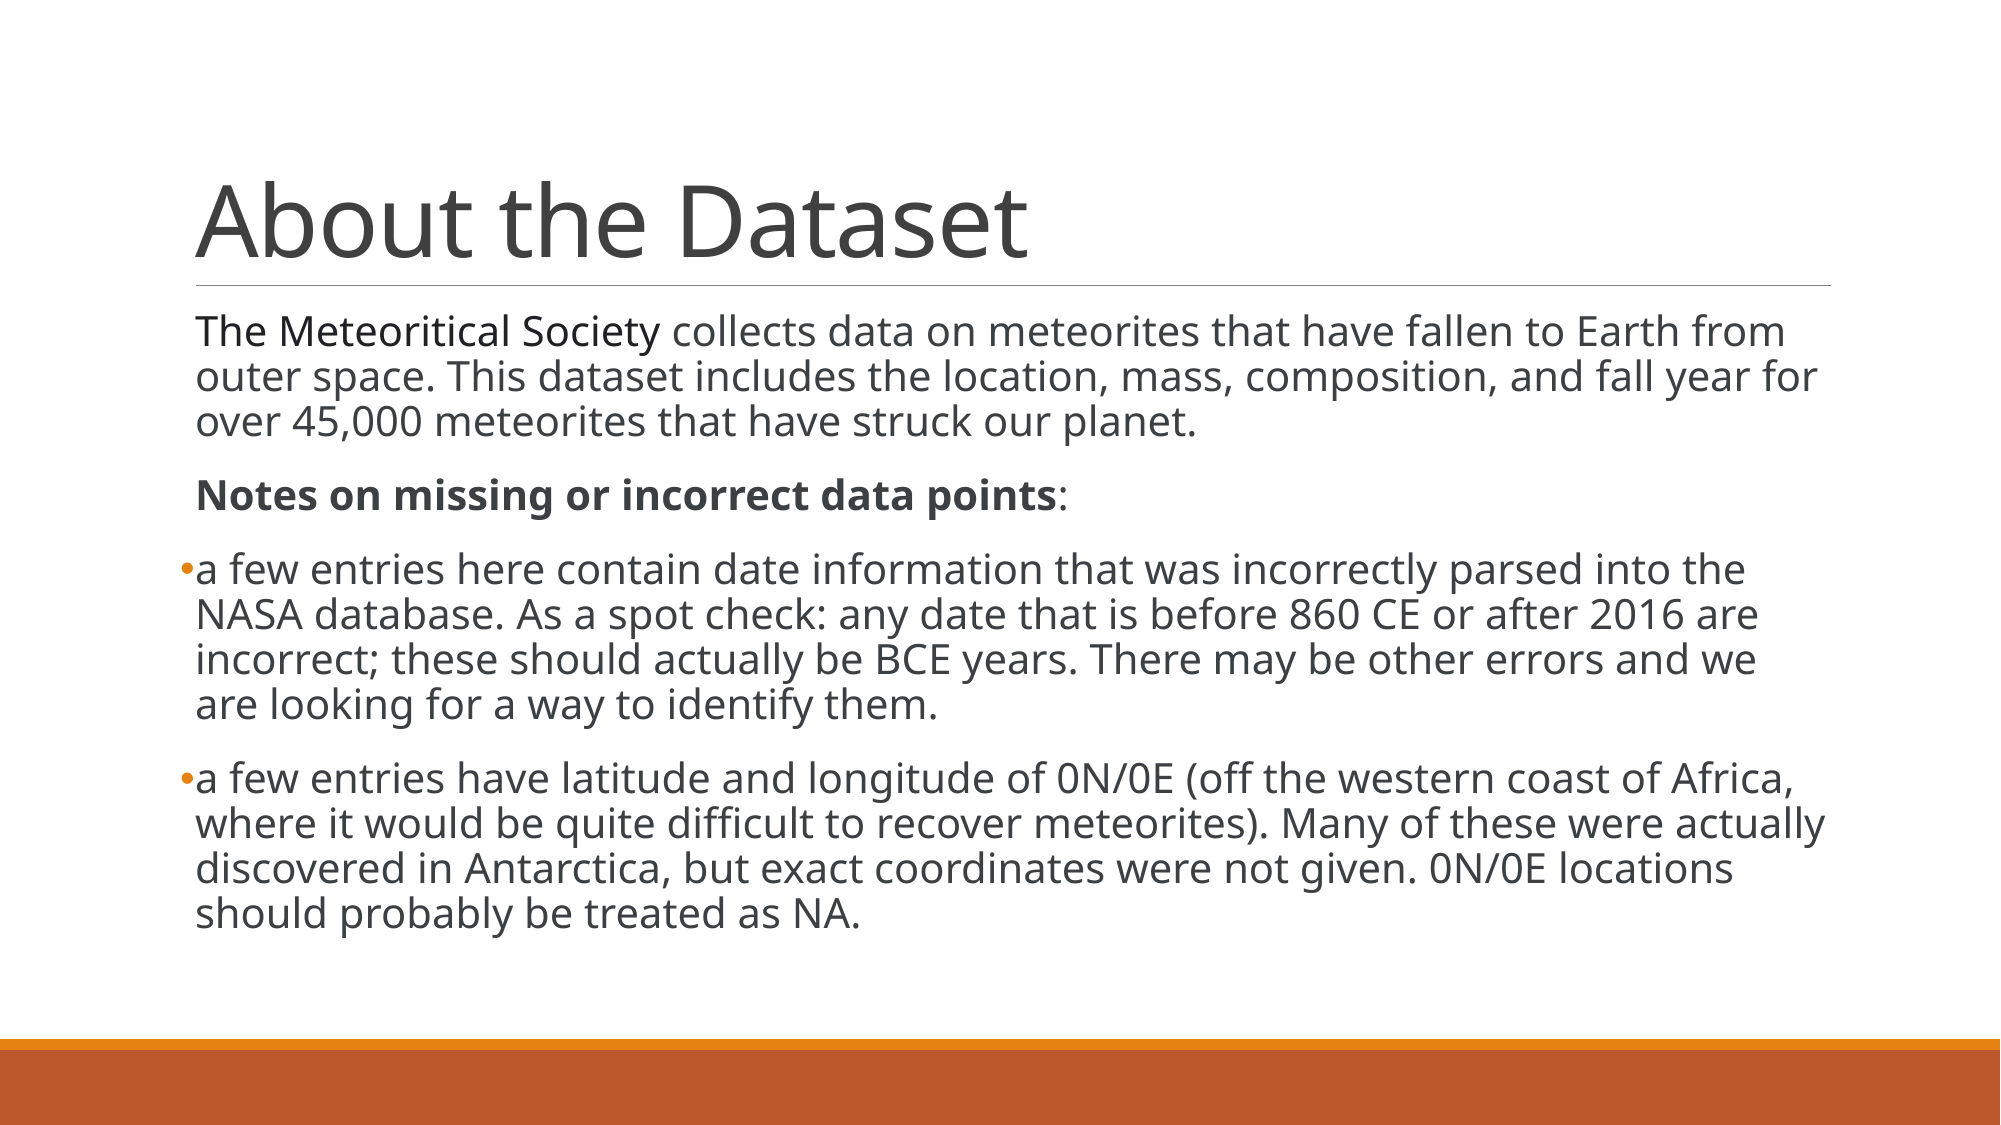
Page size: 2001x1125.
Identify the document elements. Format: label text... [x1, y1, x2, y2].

title About the Dataset [180, 47, 1830, 285]
list The Meteoritical Society collects data on meteorites that have fallen to Earth from outer space. This dataset includes the location, mass, composition, and fall year for over 45,000 meteorites that have struck our planet. Notes on missing or incorrect data points: a few entries here contain date information that was incorrectly parsed into the NASA database. As a spot check: any date that is before 860 CE or after 2016 are incorrect; these should actually be BCE years. There may be other errors and we are looking for a way to identify them. a few entries have latitude and longitude of 0N/0E (off the western coast of Africa, where it would be quite difficult to recover meteorites). Many of these were actually discovered in Antarctica, but exact coordinates were not given. 0N/0E locations should probably be treated as NA. [180, 302, 1830, 963]
